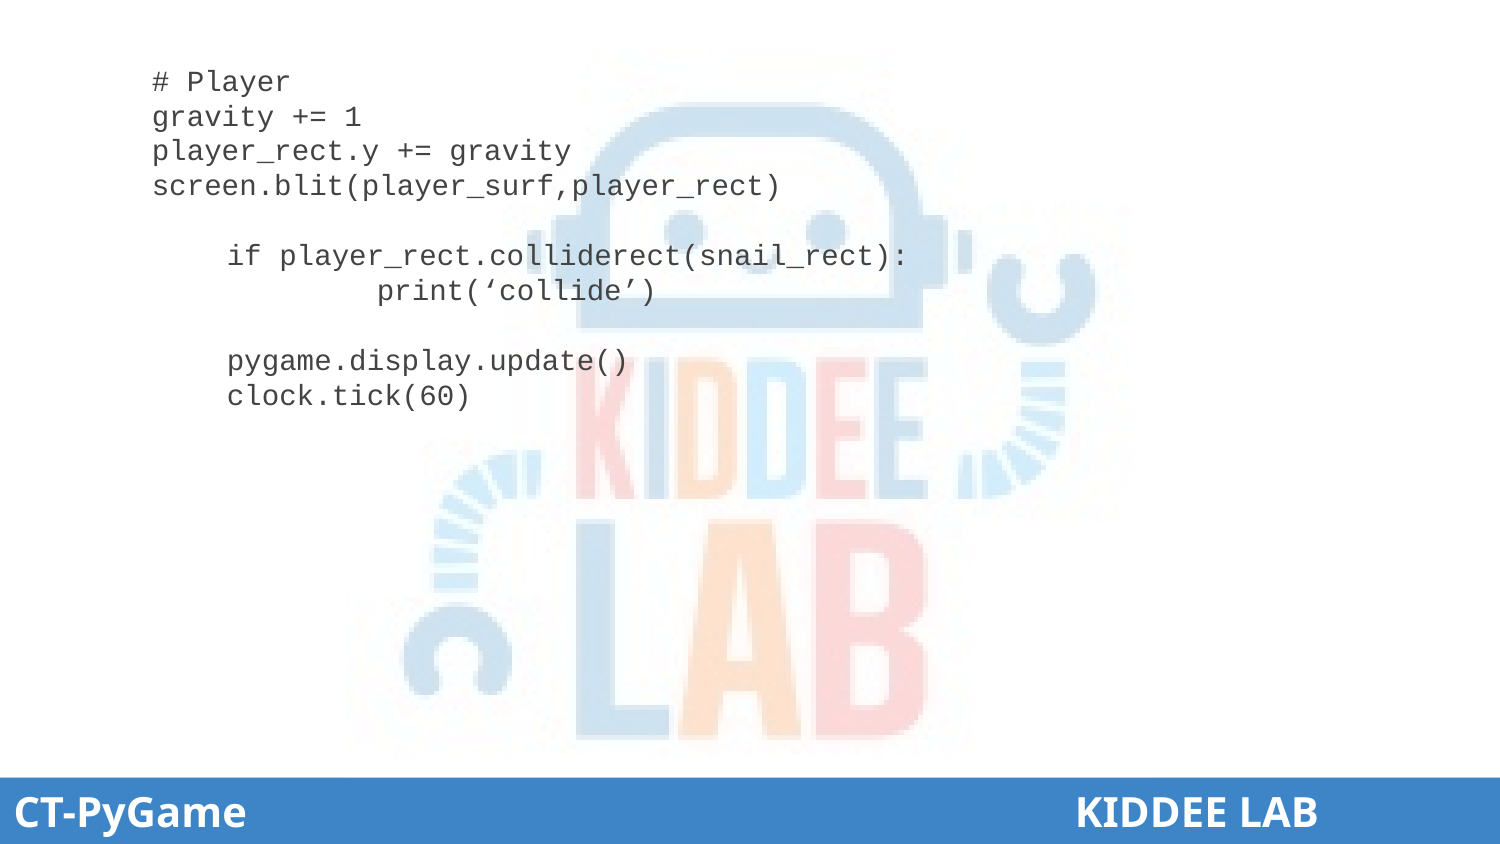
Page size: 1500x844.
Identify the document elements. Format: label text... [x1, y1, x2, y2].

title # Player gravity += 1 player_rect.y += gravity screen.blit(player_surf,player_rect) if player_rect.colliderect(snail_rect): print(‘collide’) pygame.display.update() clock.tick(60) [61, 46, 1460, 844]
